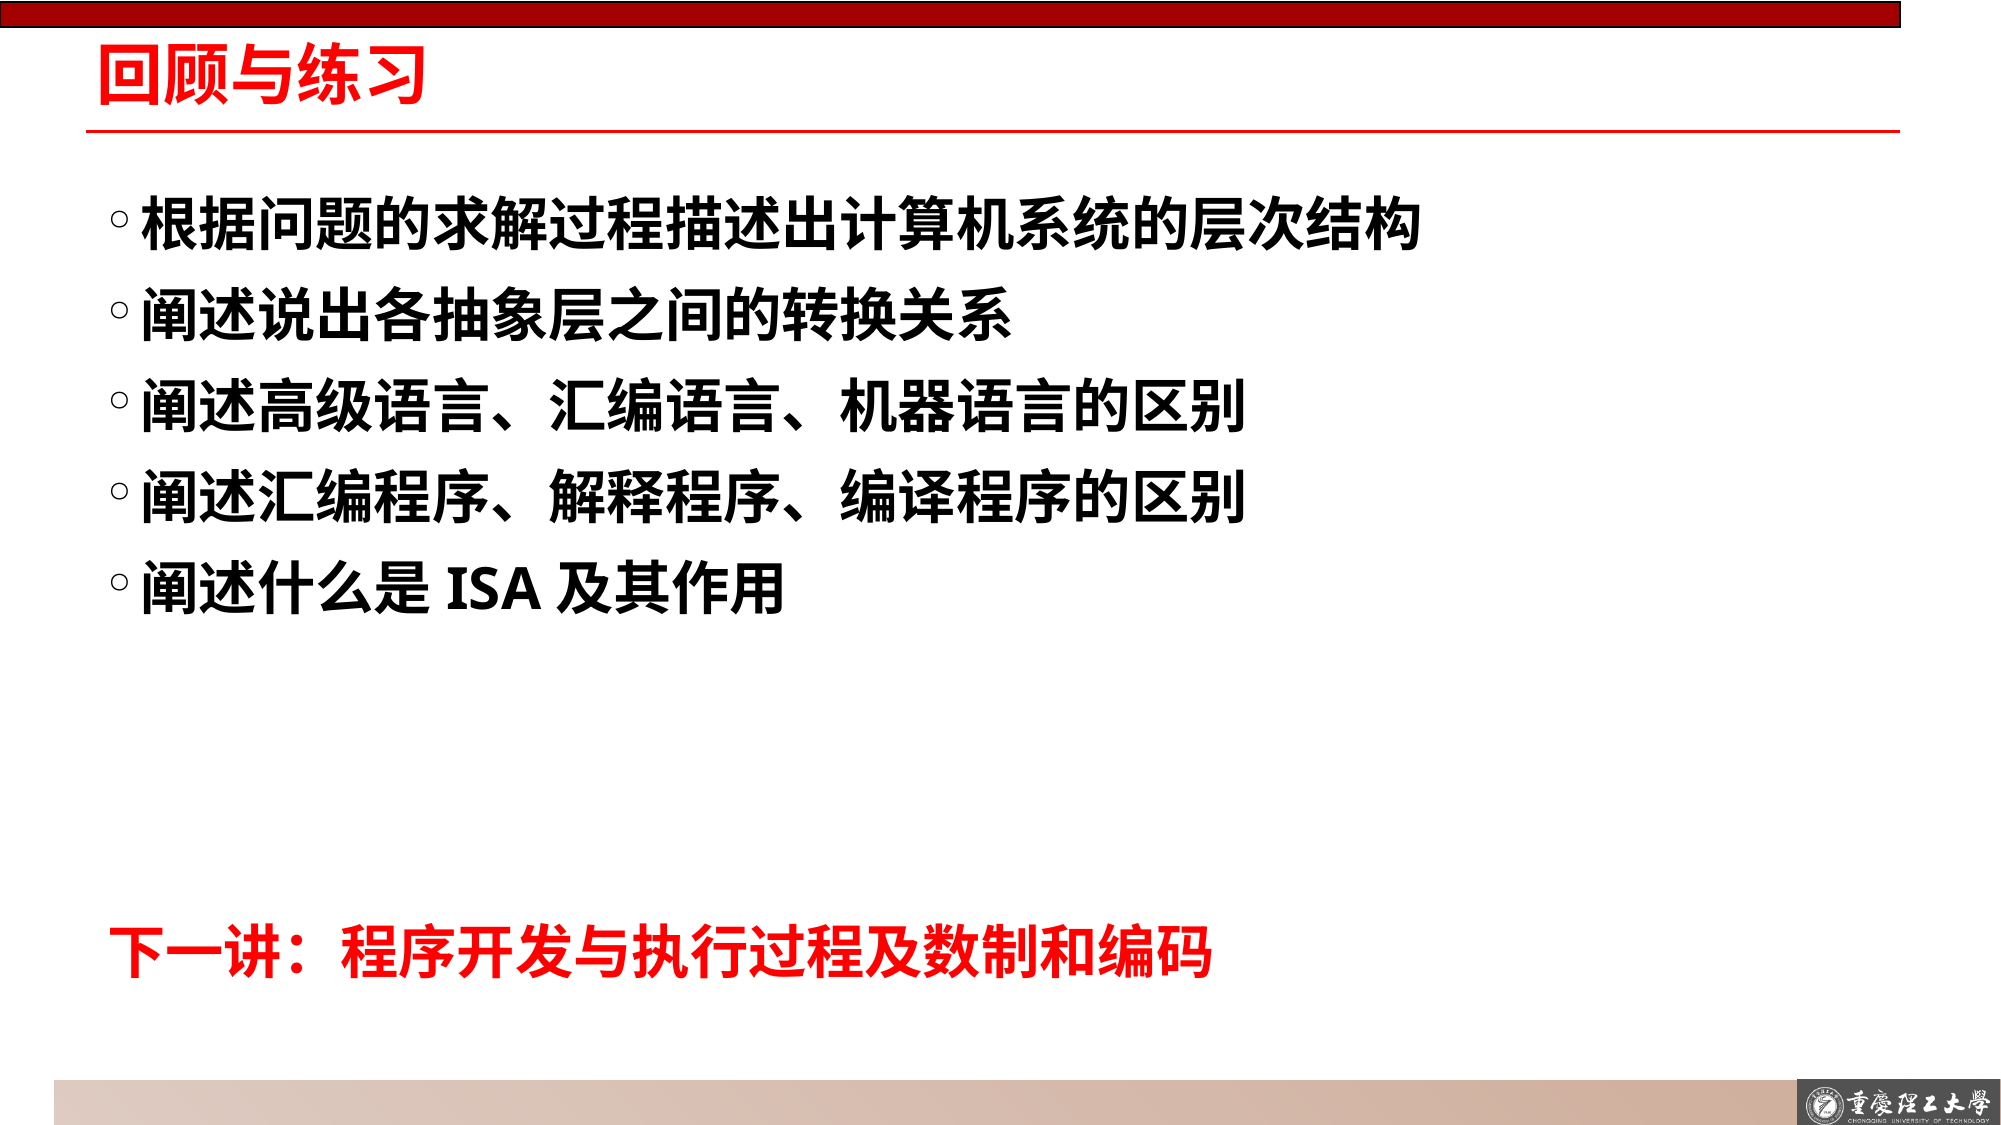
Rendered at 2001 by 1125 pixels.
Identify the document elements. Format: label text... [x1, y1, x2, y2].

title 回顾与练习 [86, 39, 1889, 119]
list 根据问题的求解过程描述出计算机系统的层次结构 阐述说出各抽象层之间的转换关系 阐述高级语言、汇编语言、机器语言的区别 阐述汇编程序、解释程序、编译程序的区别 阐述什么是ISA及其作用 下一讲：程序开发与执行过程及数制和编码 [97, 162, 1889, 998]
picture [1797, 1079, 2000, 1125]
